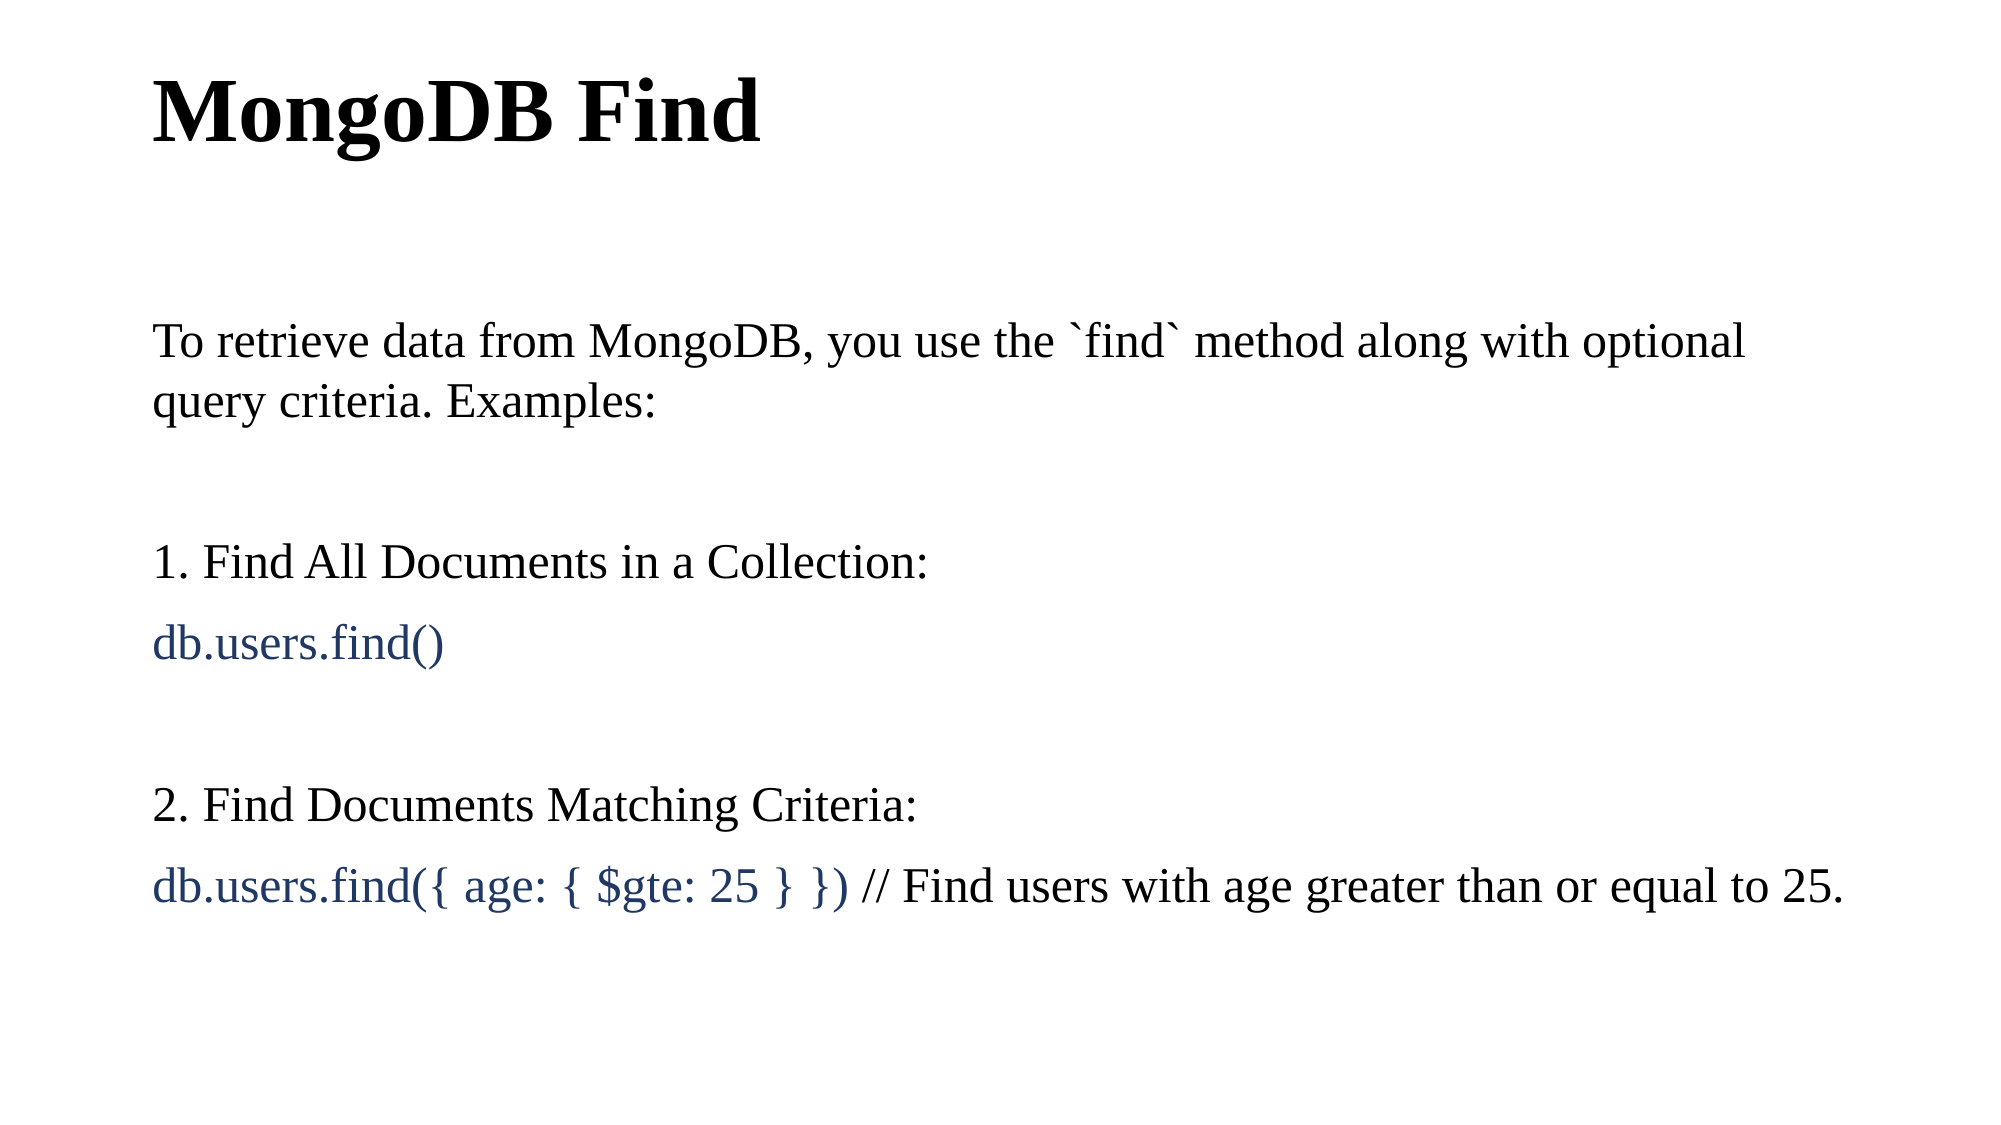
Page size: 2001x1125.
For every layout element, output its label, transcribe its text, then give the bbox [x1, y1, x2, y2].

title MongoDB Find [137, 3, 1863, 221]
list To retrieve data from MongoDB, you use the `find` method along with optional query criteria. Examples: 1. Find All Documents in a Collection: db.users.find() 2. Find Documents Matching Criteria: db.users.find({ age: { $gte: 25 } }) // Find users with age greater than or equal to 25. [137, 299, 1863, 981]
